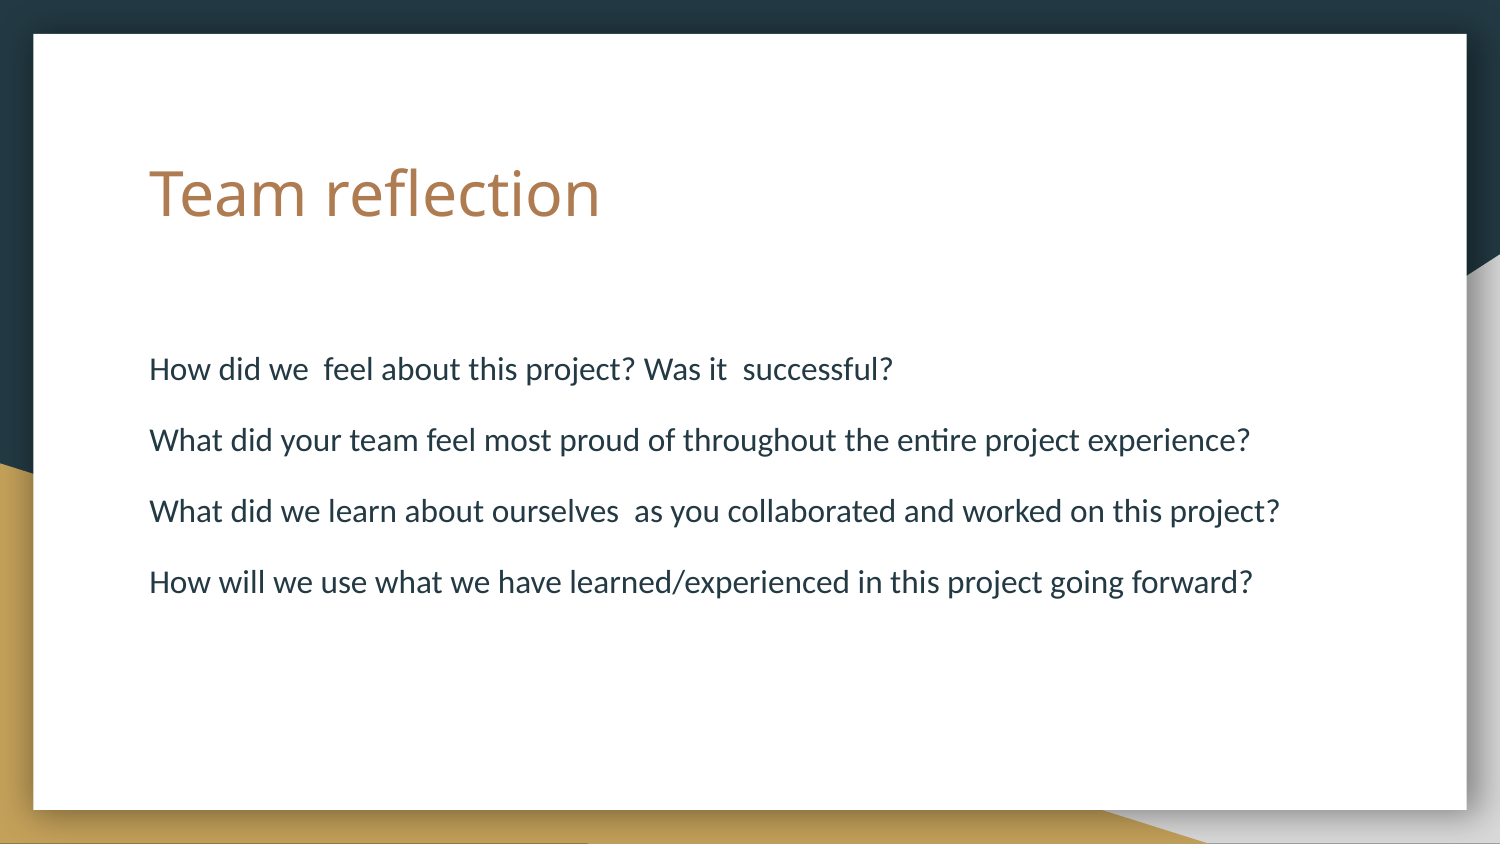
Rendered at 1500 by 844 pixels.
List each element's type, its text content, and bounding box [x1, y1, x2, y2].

title Team reflection [134, 138, 1366, 296]
list How did we feel about this project? Was it successful? What did your team feel most proud of throughout the entire project experience? What did we learn about ourselves as you collaborated and worked on this project? How will we use what we have learned/experienced in this project going forward? [134, 326, 1366, 729]
